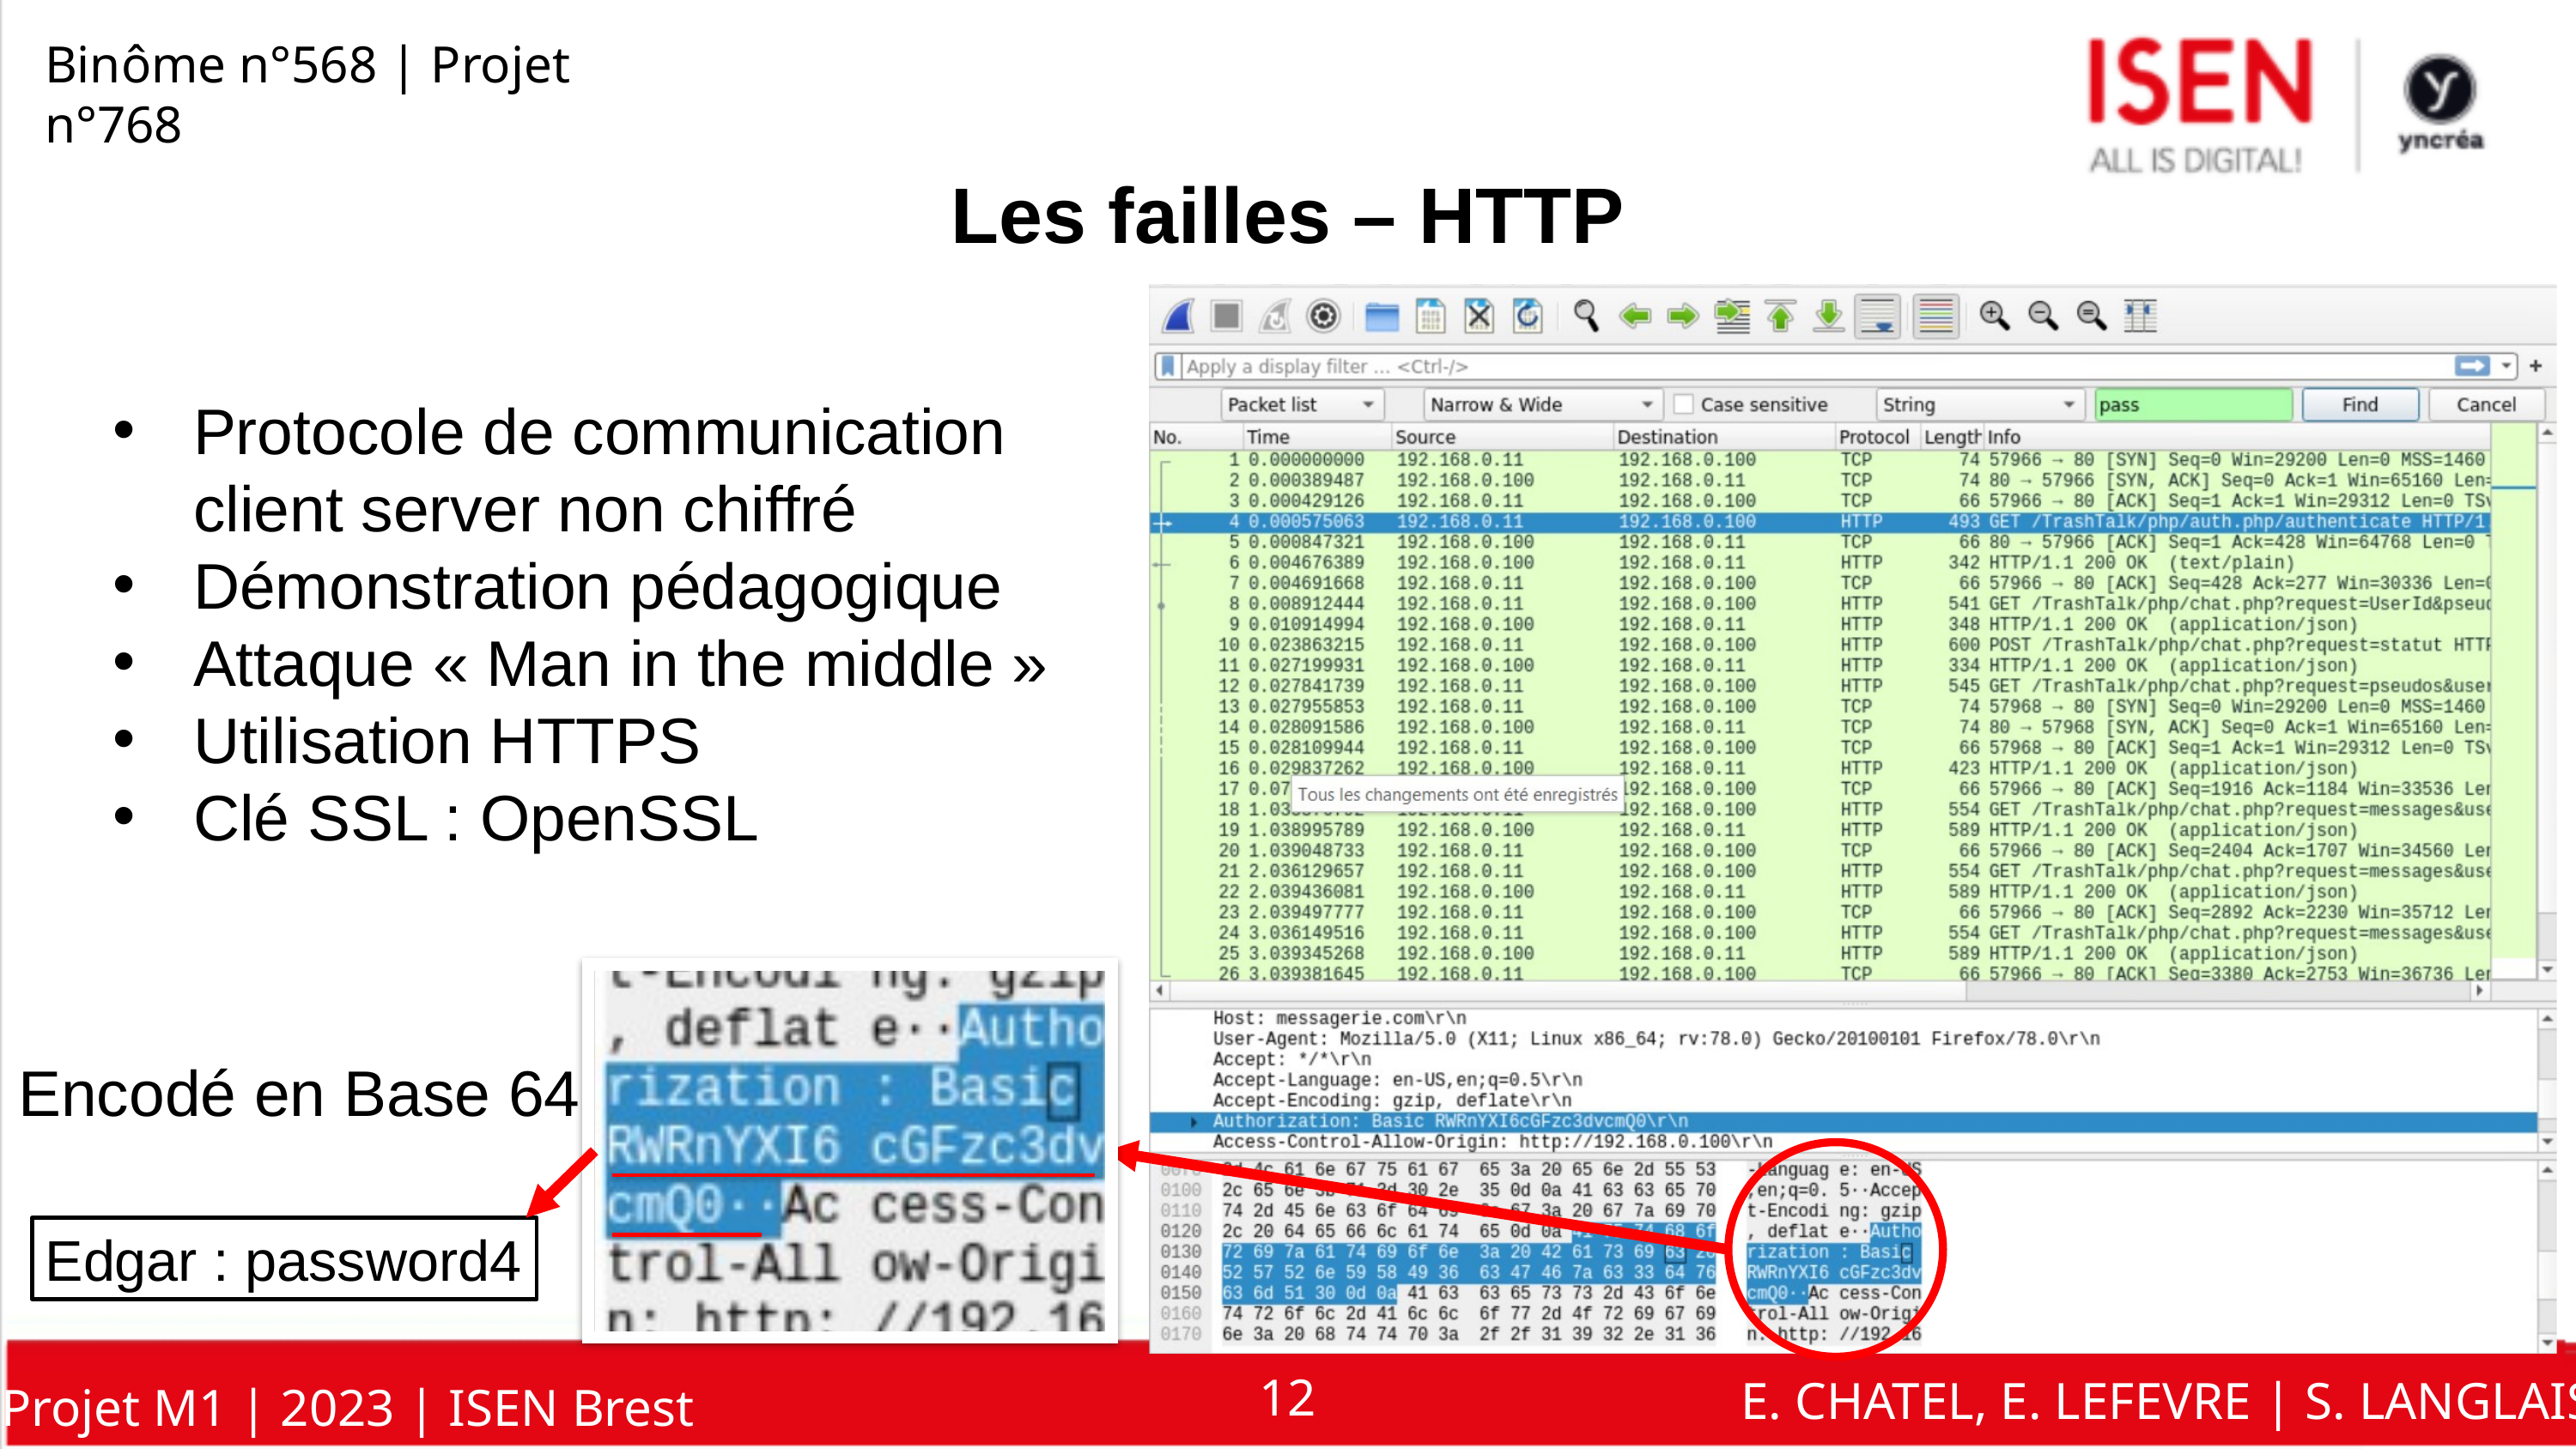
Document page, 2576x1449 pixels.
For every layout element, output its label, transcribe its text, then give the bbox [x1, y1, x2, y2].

text_box Edgar : password4 [30, 1216, 538, 1301]
text_box Les failles – HTTP [0, 158, 2576, 321]
slide_number 12 [1138, 1373, 1438, 1426]
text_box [1109, 1150, 1729, 1250]
text_box Binôme n°568 | Projet n°768 [32, 27, 720, 158]
picture [0, 284, 2576, 1449]
text_box Protocole de communication client server non chiffré Démonstration pédagogique Attaque « Man in the middle » Utilisation HTTPS Clé SSL : OpenSSL [100, 384, 1106, 977]
text_box E. CHATEL, E. LEFEVRE | S. LANGLAIS [1728, 1362, 2576, 1436]
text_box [526, 1150, 595, 1218]
text_box Projet M1 | 2023 | ISEN Brest [0, 1351, 708, 1437]
text_box Encodé en Base 64 [5, 1046, 589, 1137]
picture [0, 0, 2576, 158]
